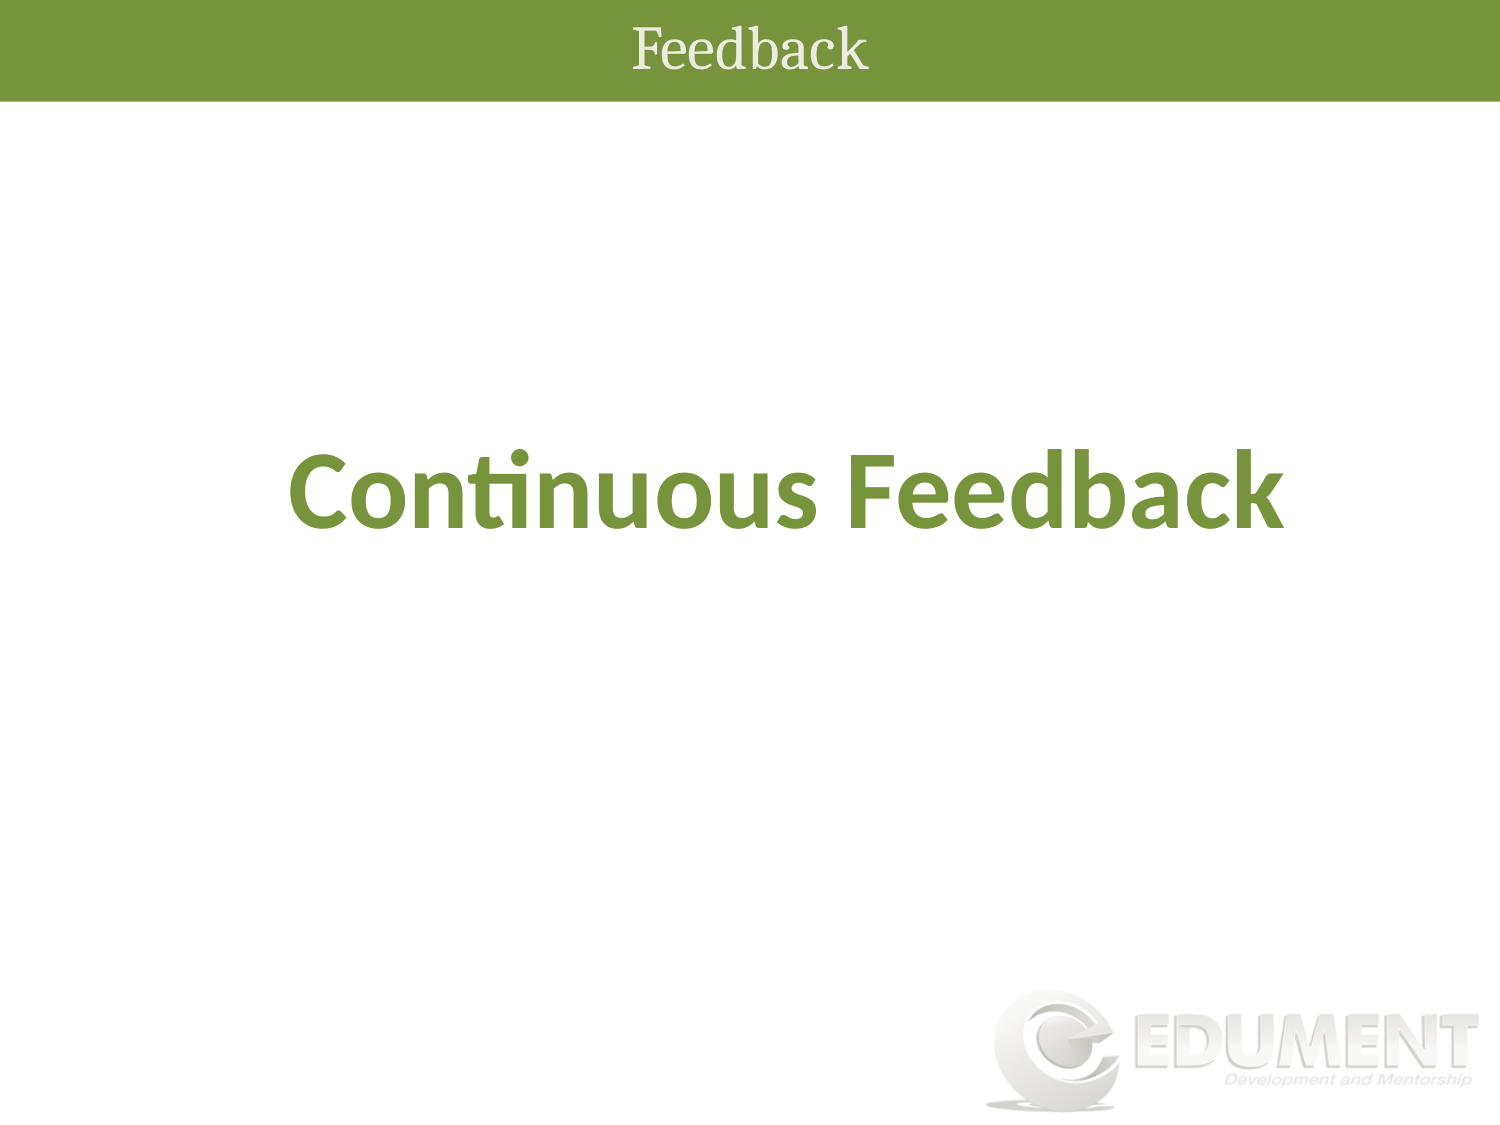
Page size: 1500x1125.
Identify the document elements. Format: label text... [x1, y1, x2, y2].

text_box Feedback [0, 0, 1500, 102]
text_box Continuous Feedback [214, 408, 1361, 551]
